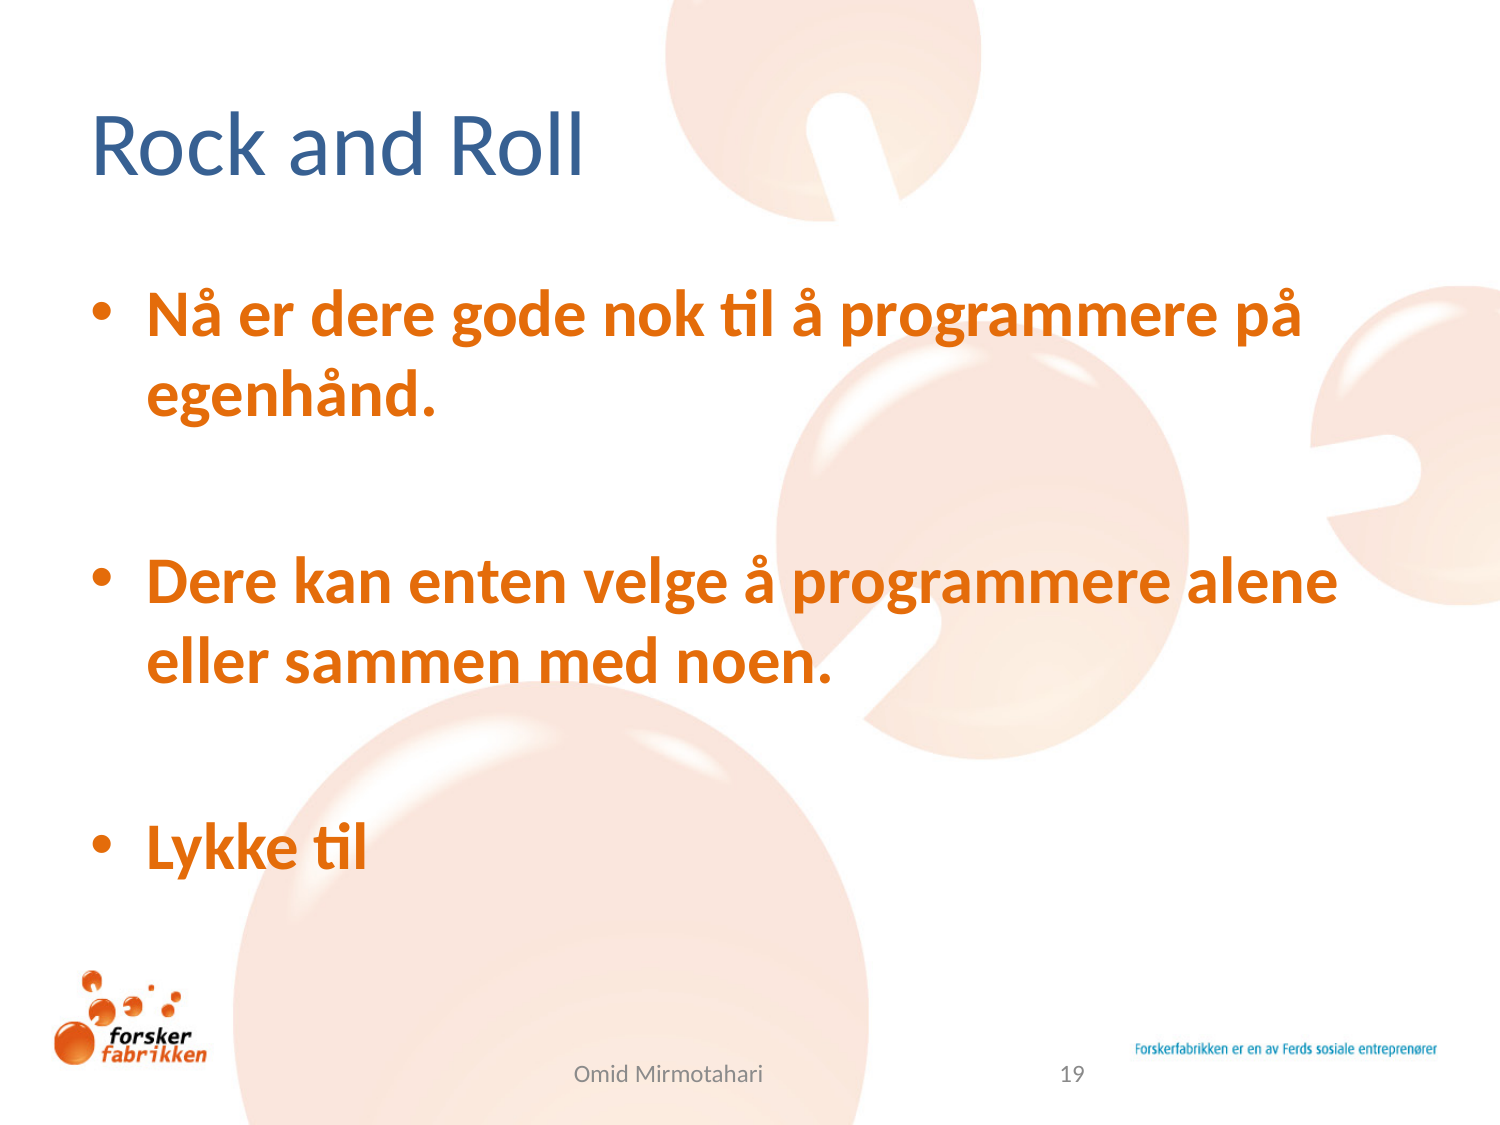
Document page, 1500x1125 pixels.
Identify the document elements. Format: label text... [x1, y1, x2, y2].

title Rock and Roll [74, 14, 1426, 262]
picture [0, 0, 1500, 1125]
footer Omid Mirmotahari [425, 1042, 913, 1103]
slide_number 19 [924, 1042, 1100, 1103]
list Nå er dere gode nok til å programmere på egenhånd. Dere kan enten velge å programmere alene eller sammen med noen. Lykke til [74, 262, 1426, 1006]
